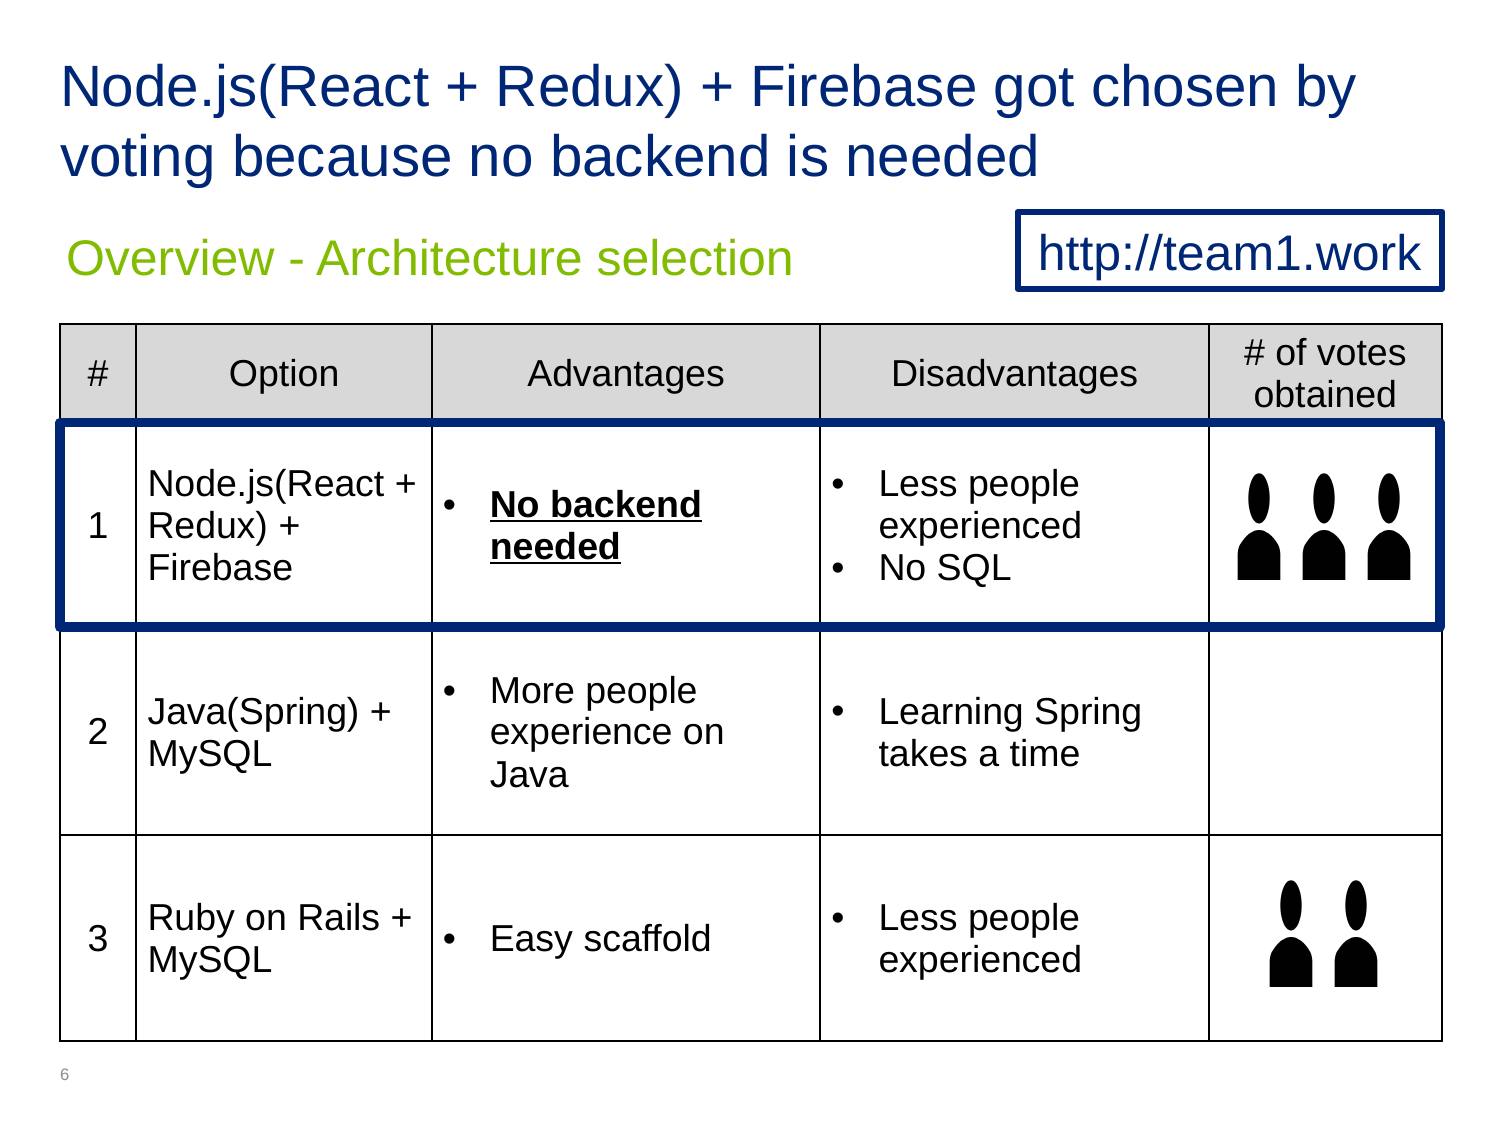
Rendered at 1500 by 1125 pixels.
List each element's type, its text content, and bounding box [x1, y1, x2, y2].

table_cell More people experience on Java [433, 630, 819, 834]
title Node.js(React + Redux) + Firebase got chosen by voting because no backend is needed [60, 48, 1440, 126]
table_cell Easy scaffold [433, 836, 819, 1040]
table_cell [1210, 630, 1441, 834]
table_cell Java(Spring) + MySQL [137, 630, 431, 834]
table_header Disadvantages [821, 325, 1208, 422]
table_cell Less people experienced [821, 836, 1208, 1040]
text_box [59, 422, 1441, 628]
picture [1258, 858, 1388, 1009]
table_cell [1210, 836, 1441, 1040]
table_cell Learning Spring takes a time [821, 630, 1208, 834]
text_box Overview - Architecture selection [65, 225, 1416, 279]
table_header Option [137, 325, 431, 422]
table_cell 2 [61, 630, 135, 834]
table_header # of votes obtained [1210, 325, 1441, 422]
table_cell Ruby on Rails + MySQL [137, 836, 431, 1040]
table_cell 3 [61, 836, 135, 1040]
table_header # [61, 325, 135, 422]
table_header Advantages [433, 325, 819, 422]
picture [1227, 451, 1421, 603]
